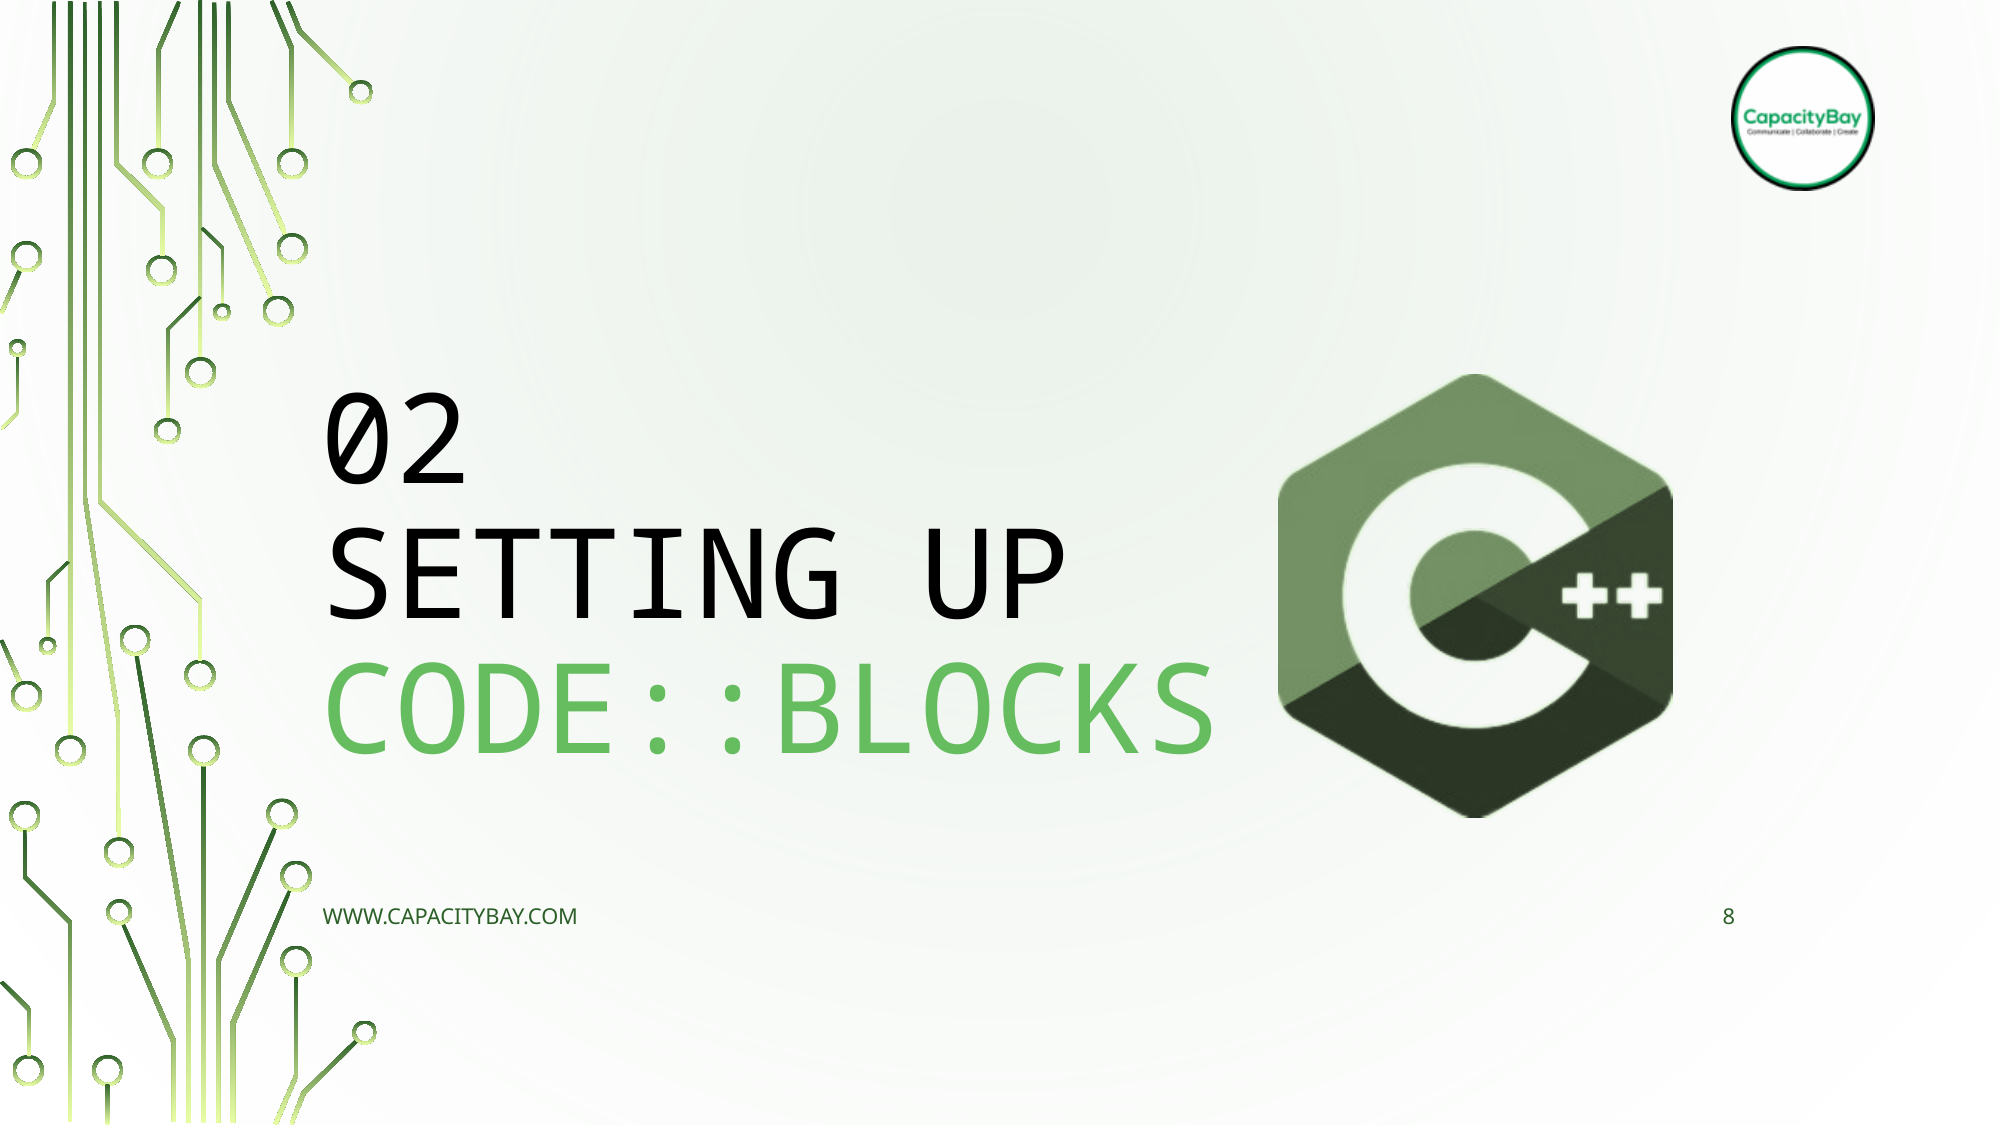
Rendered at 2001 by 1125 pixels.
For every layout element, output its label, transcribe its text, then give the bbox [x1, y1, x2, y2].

footer www.capacitybay.com [307, 887, 1149, 948]
picture [1731, 46, 1875, 191]
slide_number 8 [1623, 887, 1750, 948]
picture [1278, 374, 1673, 818]
title 02 Setting Up Code::Blocks [305, 374, 1261, 789]
